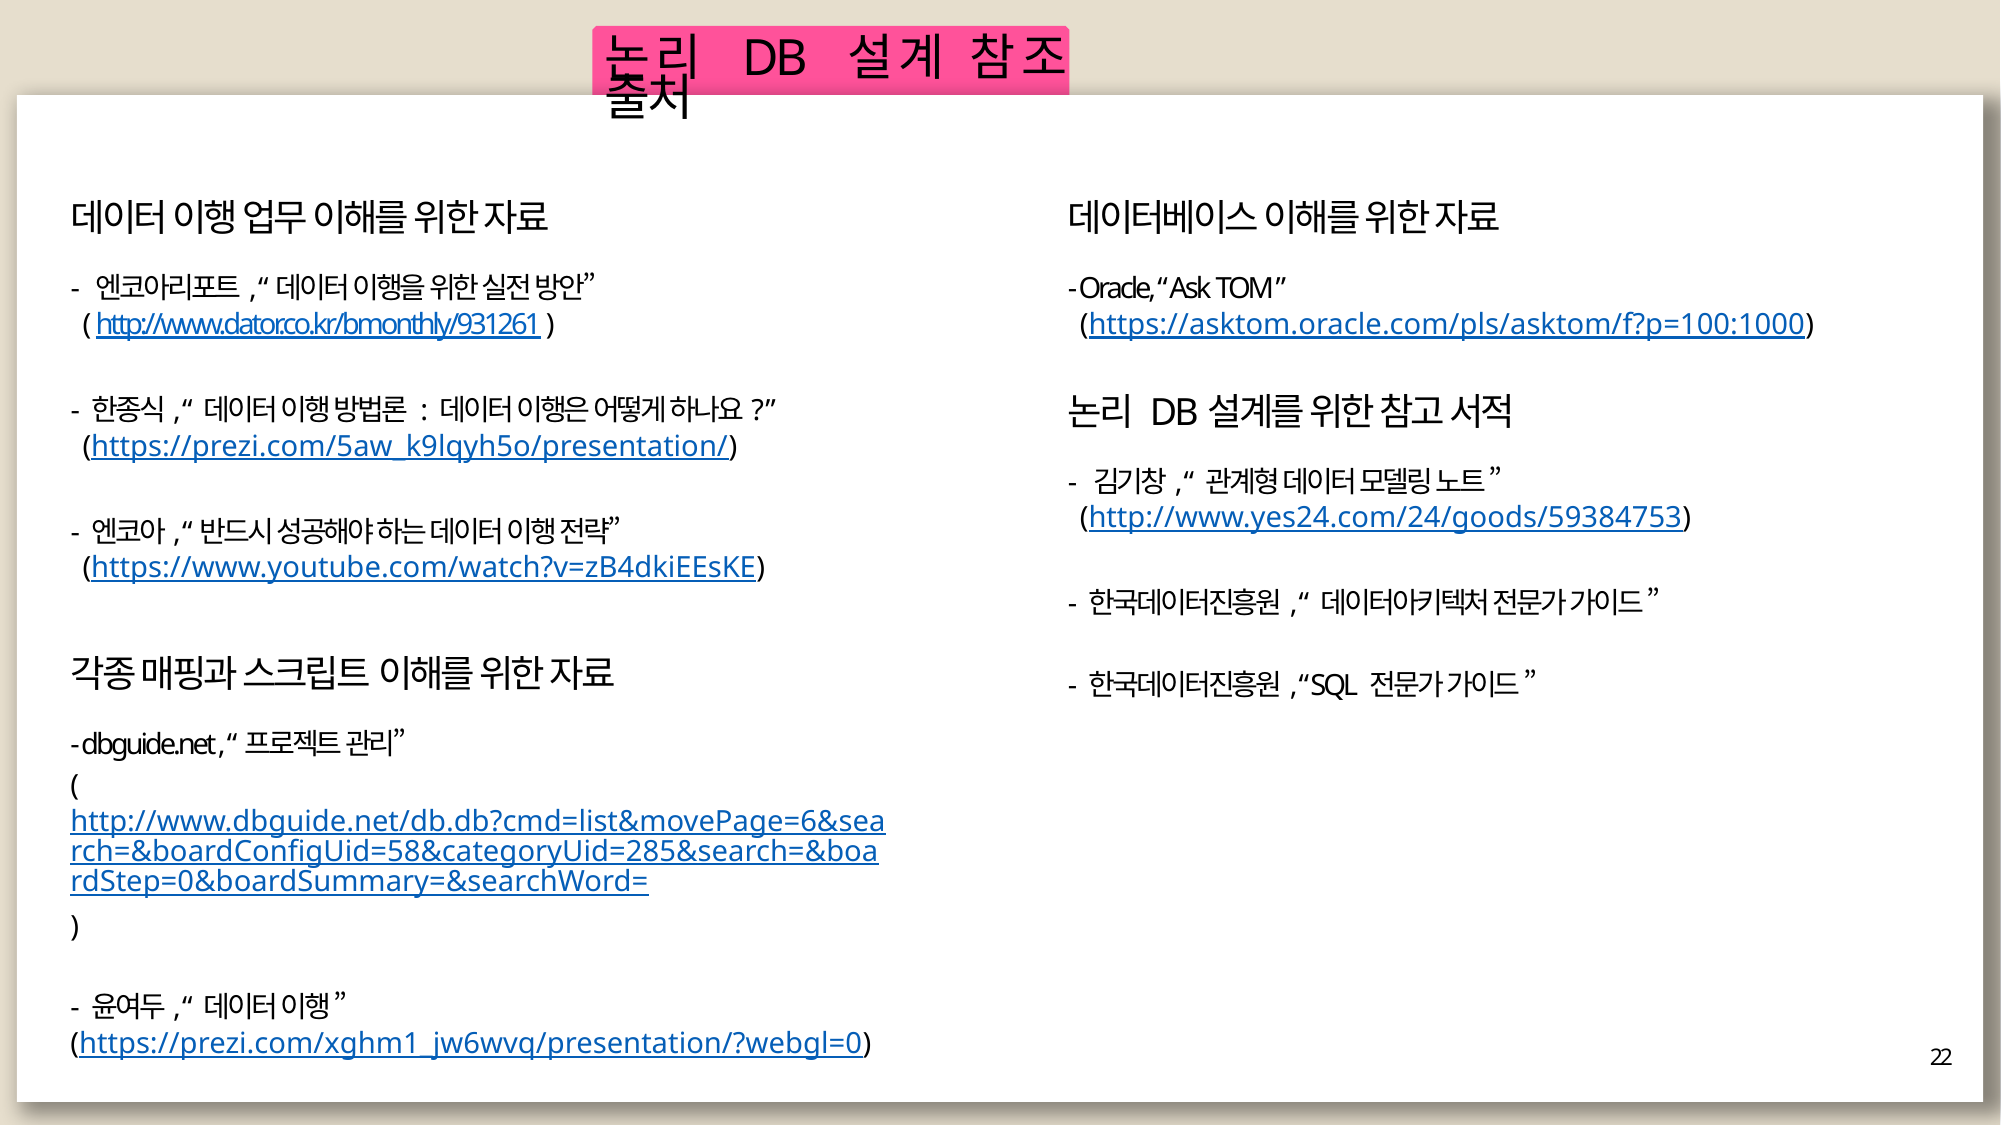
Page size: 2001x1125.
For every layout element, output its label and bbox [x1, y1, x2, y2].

text_box [1053, 190, 1863, 353]
text_box [55, 190, 866, 605]
text_box [55, 647, 902, 1019]
text_box [1053, 384, 1863, 718]
